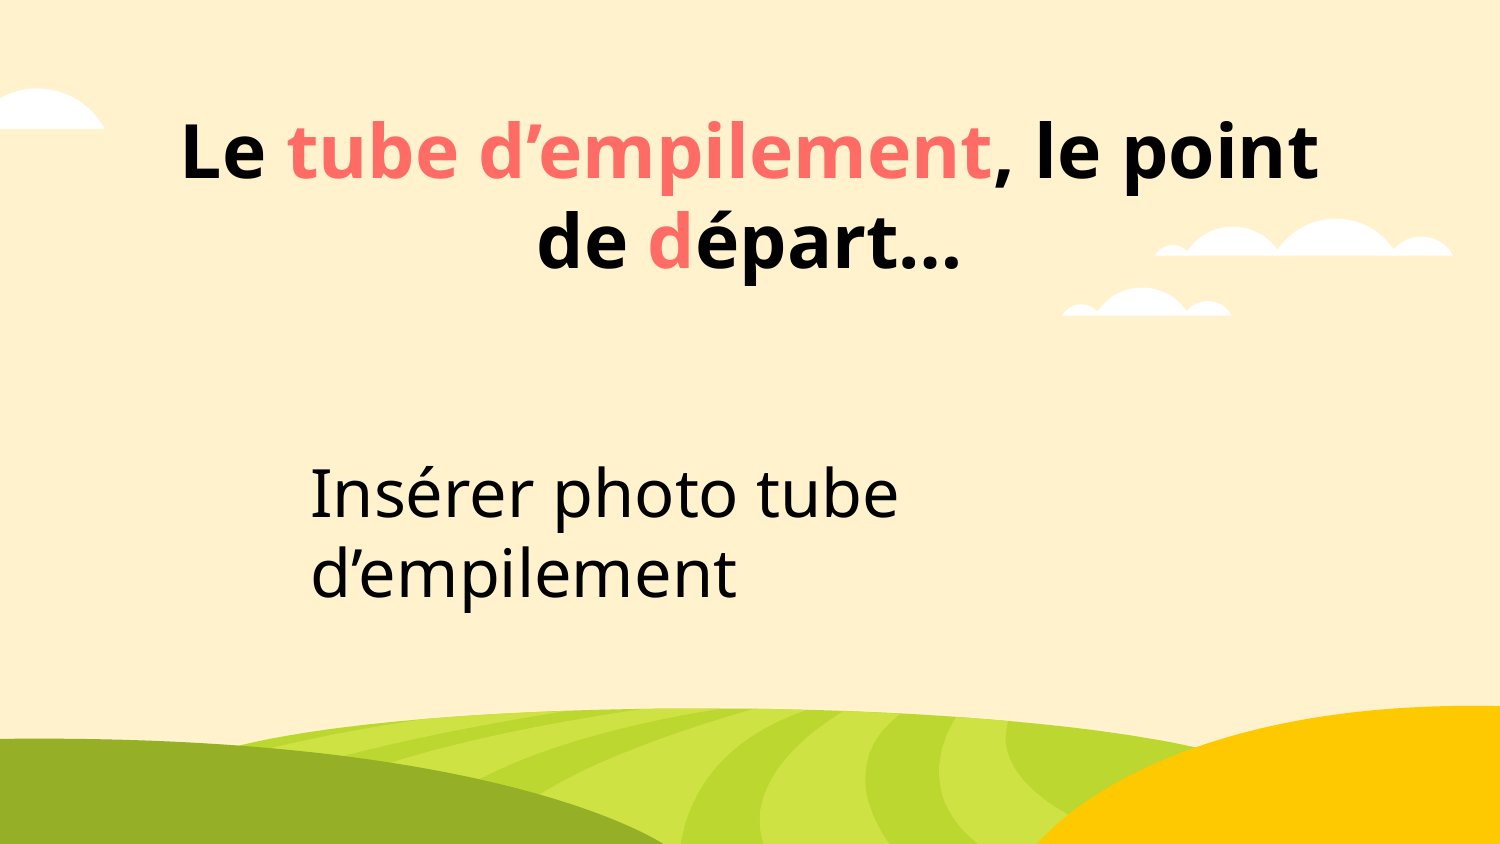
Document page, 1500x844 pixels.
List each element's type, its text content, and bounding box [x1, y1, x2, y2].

subtitle Insérer photo tube d’empilement [295, 436, 1114, 610]
title Le tube d’empilement, le point de départ… [116, 88, 1383, 297]
